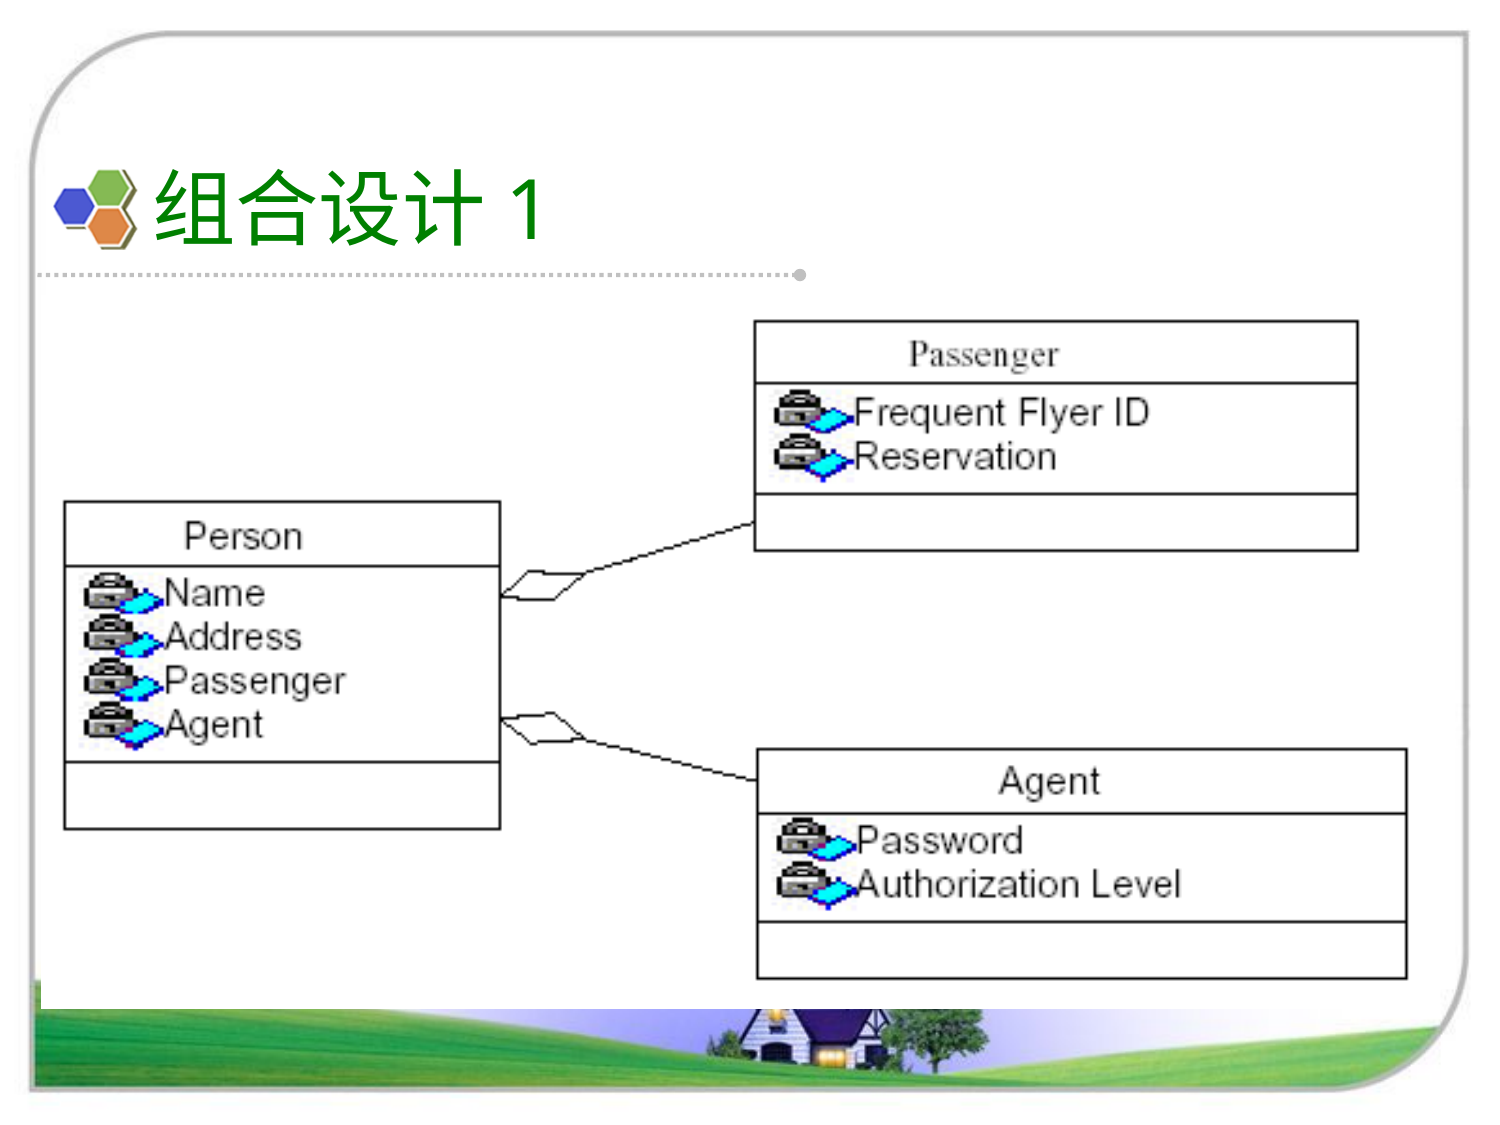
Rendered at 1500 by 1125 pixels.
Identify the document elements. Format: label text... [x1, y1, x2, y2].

picture [0, 0, 1500, 1125]
title 组合设计1 [137, 149, 888, 263]
